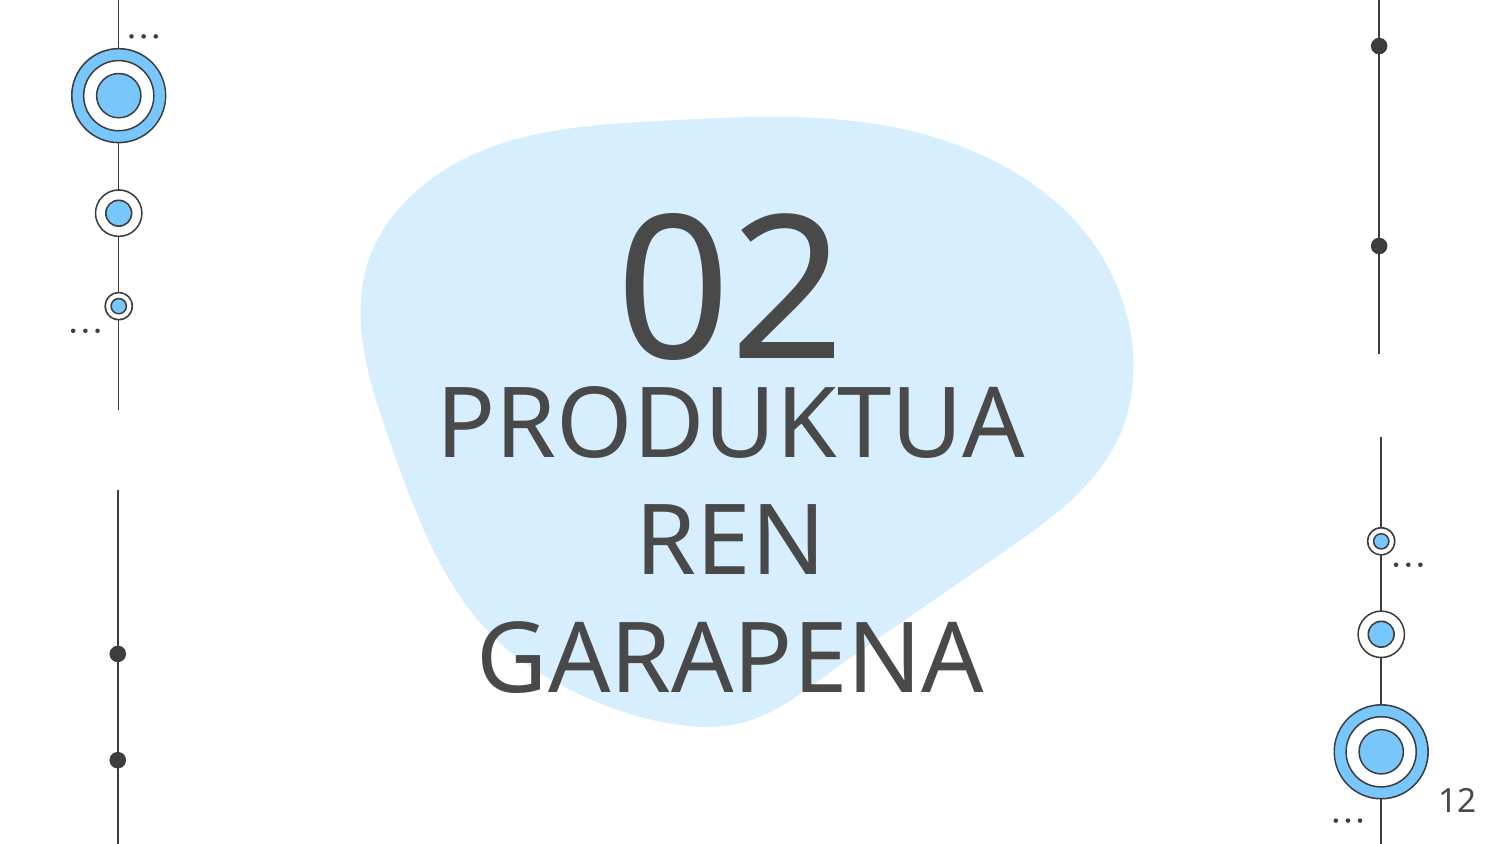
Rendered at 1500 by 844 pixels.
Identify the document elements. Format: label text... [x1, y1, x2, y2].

title 12 [1408, 756, 1492, 834]
title 02 [487, 190, 975, 366]
title PRODUKTUAREN GARAPENA [420, 366, 1041, 705]
